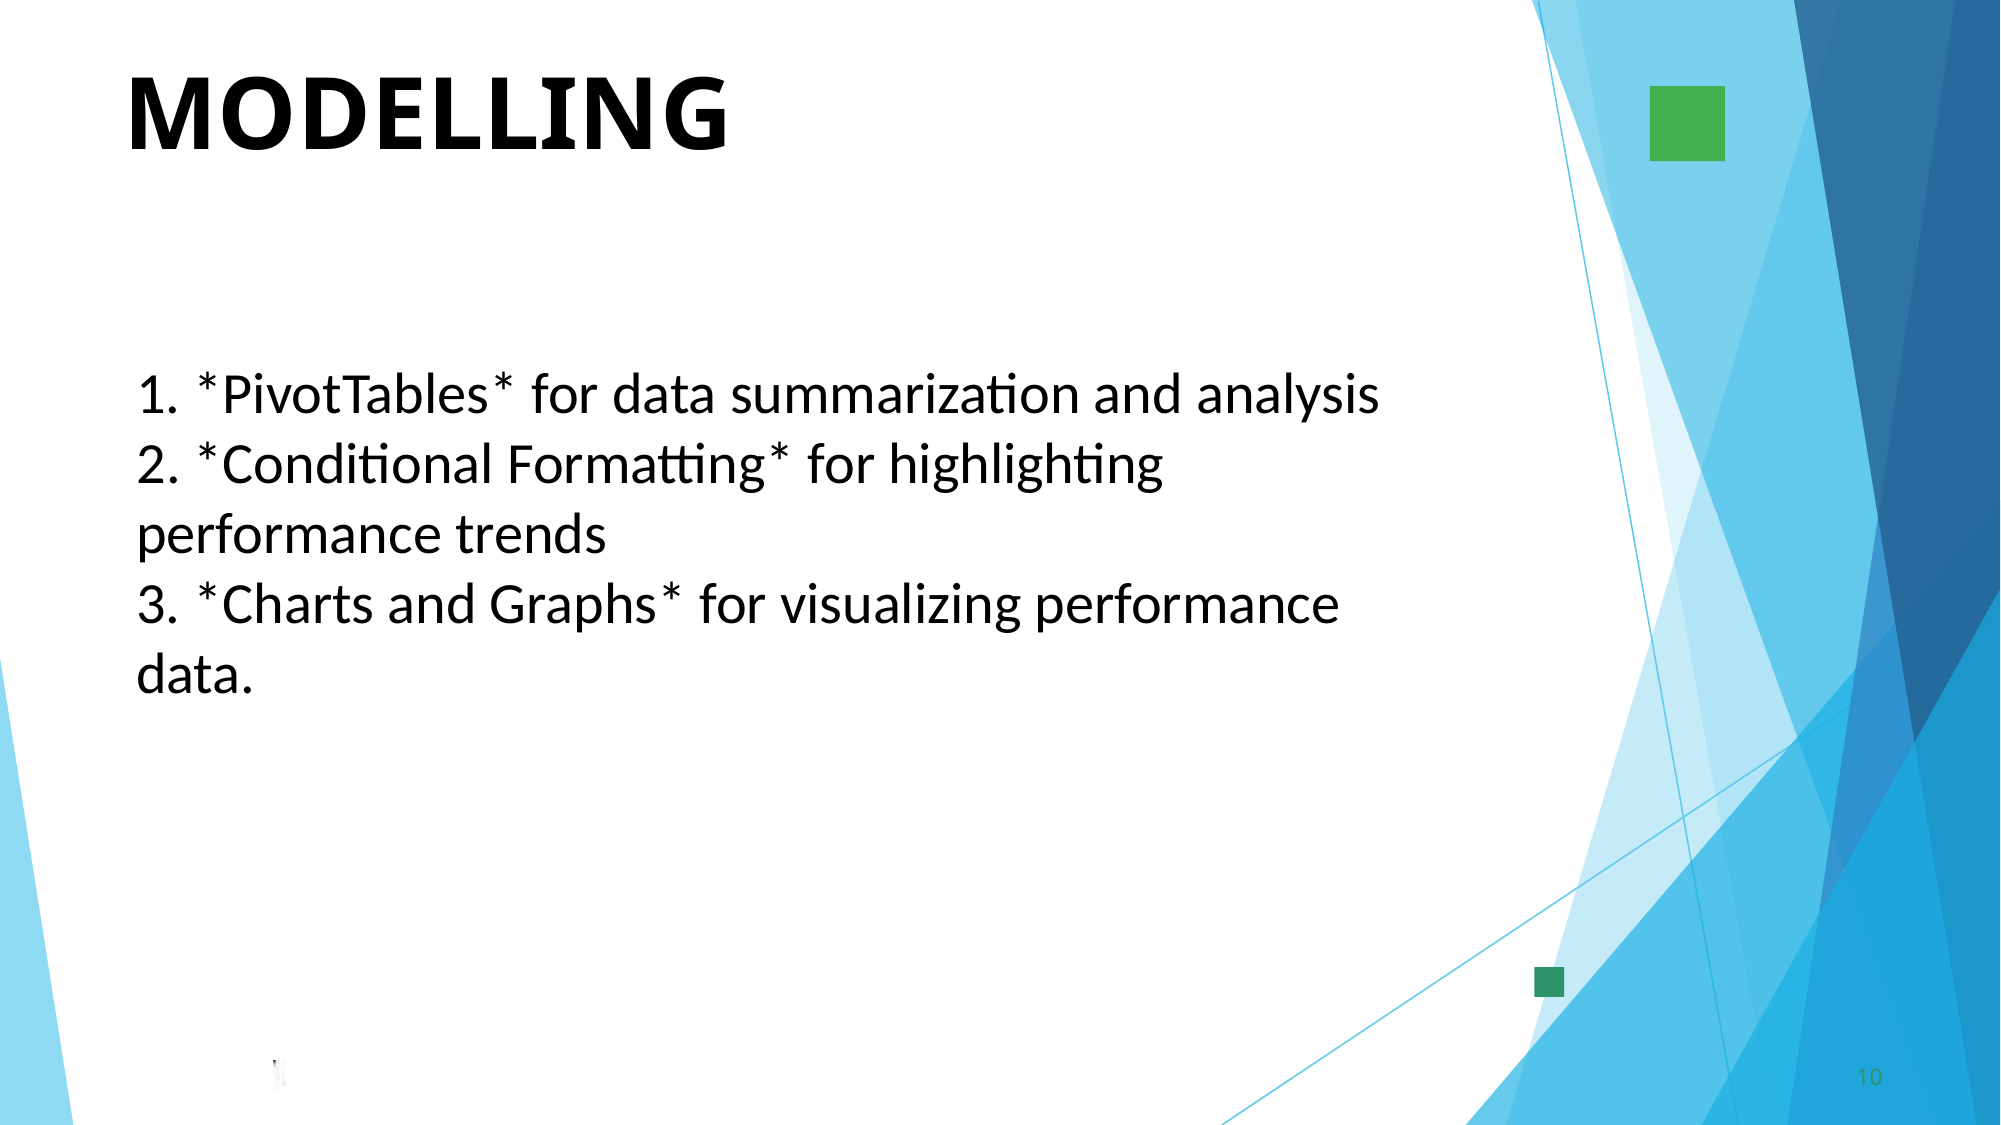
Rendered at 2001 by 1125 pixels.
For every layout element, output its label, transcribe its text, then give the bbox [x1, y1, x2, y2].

text_box 10 [1849, 1061, 1888, 1095]
picture [273, 1060, 287, 1091]
text_box [1649, 86, 1725, 162]
text_box [1534, 967, 1565, 997]
text_box 1. *PivotTables* for data summarization and analysis 2. *Conditional Formatting* for highlighting performance trends 3. *Charts and Graphs* for visualizing performance data. [121, 347, 1444, 715]
text_box MODELLING [121, 47, 865, 170]
